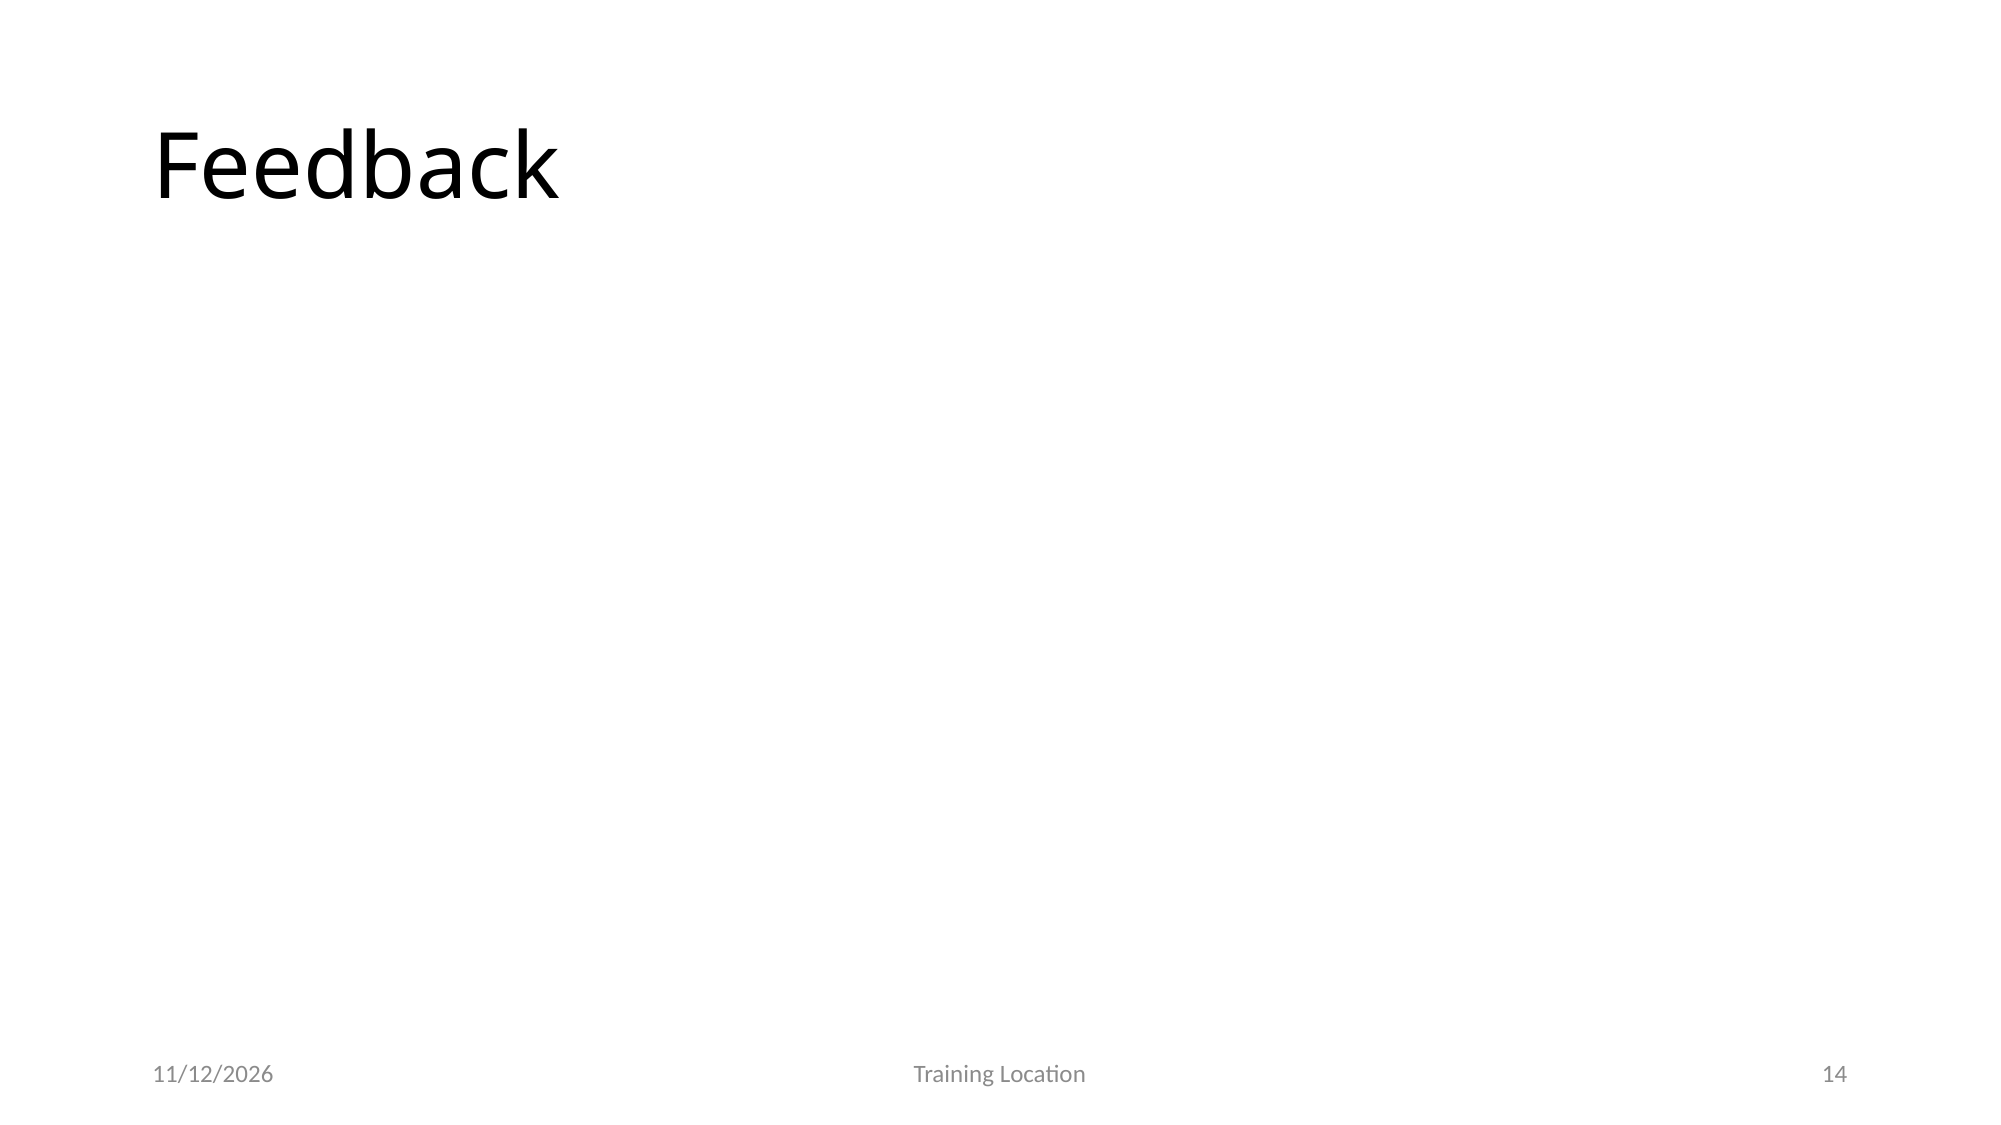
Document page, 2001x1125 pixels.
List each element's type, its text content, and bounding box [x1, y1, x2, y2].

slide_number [137, 1042, 588, 1103]
title Feedback [137, 59, 1863, 278]
footer Training Location [662, 1042, 1338, 1103]
slide_number 14 [1412, 1042, 1863, 1103]
